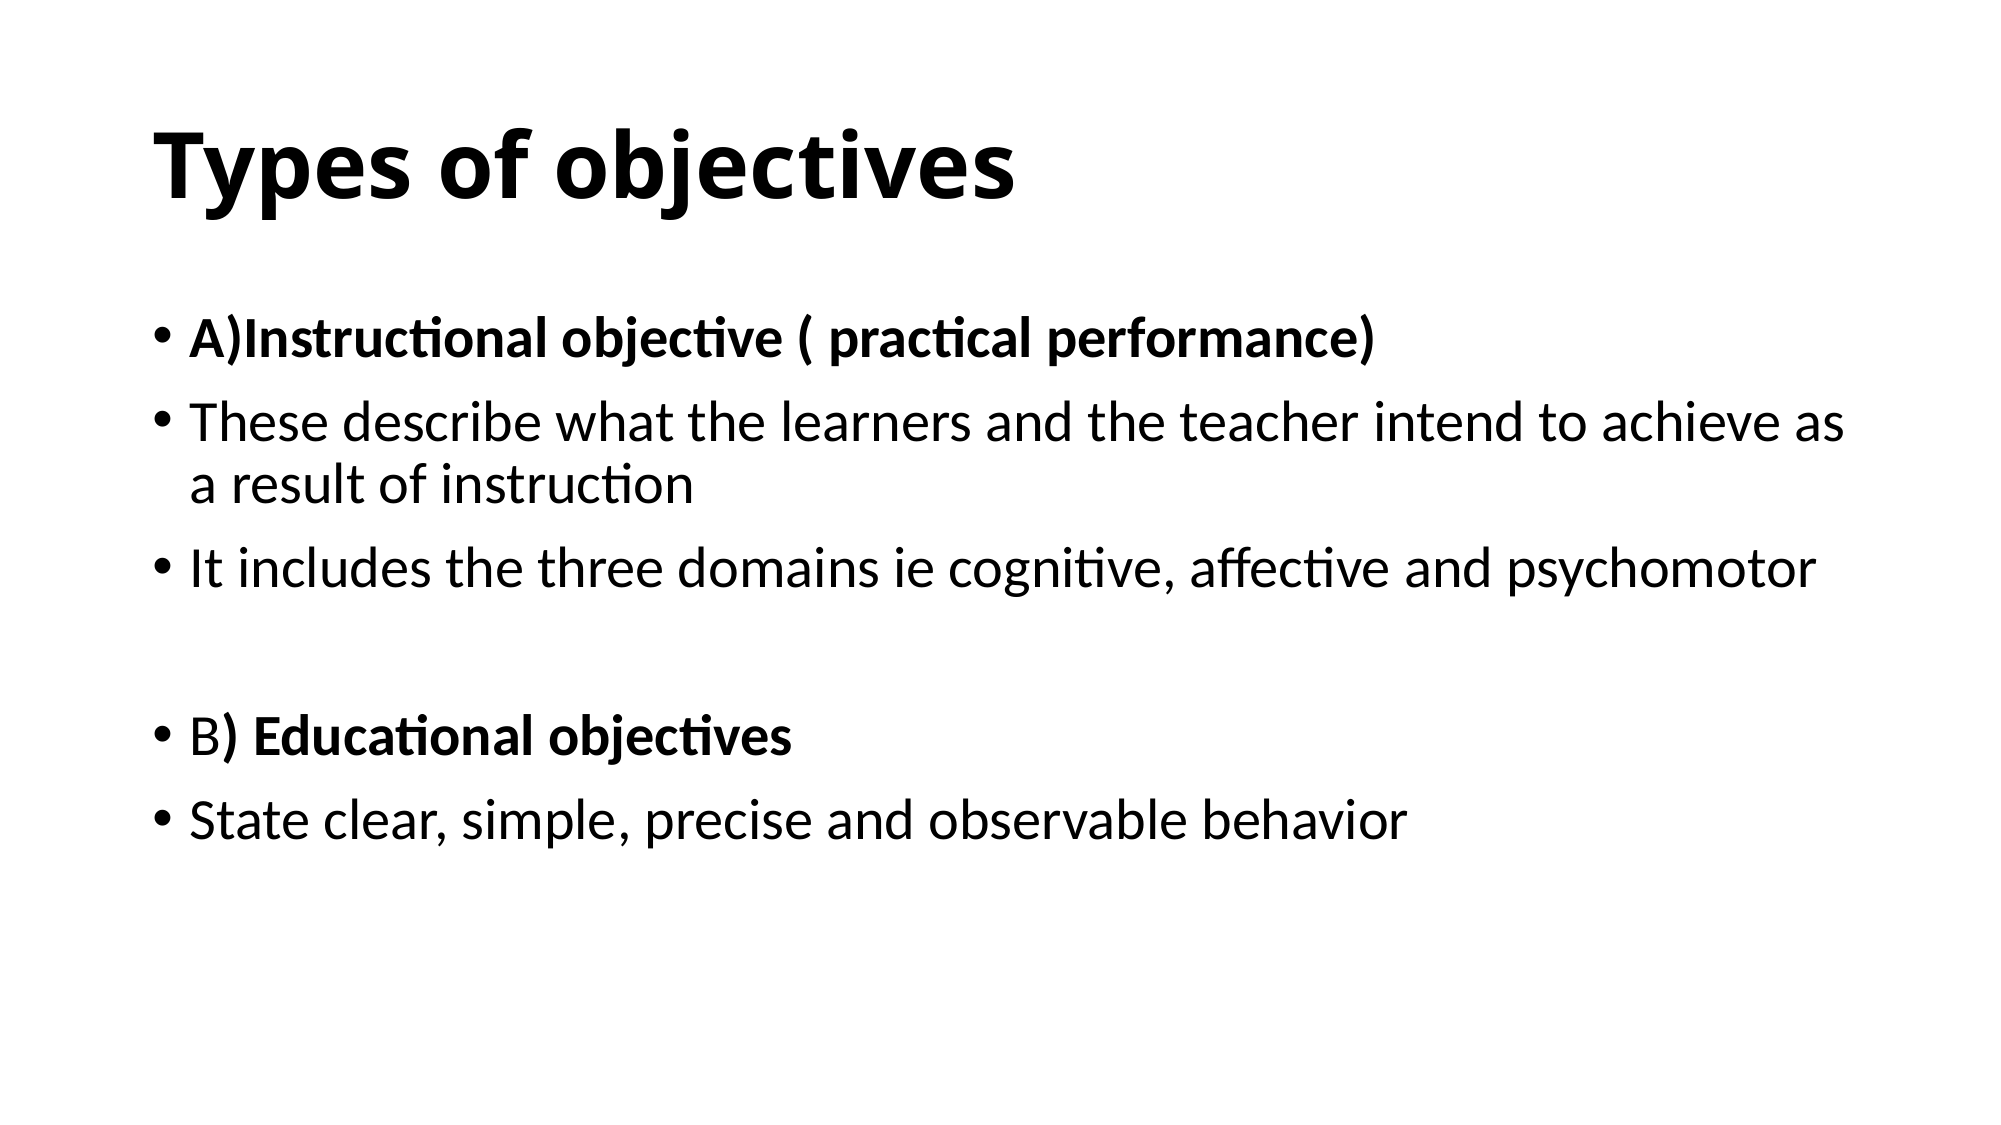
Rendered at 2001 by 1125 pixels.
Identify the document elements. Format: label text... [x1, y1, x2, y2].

list A)Instructional objective ( practical performance) These describe what the learners and the teacher intend to achieve as a result of instruction It includes the three domains ie cognitive, affective and psychomotor B) Educational objectives State clear, simple, precise and observable behavior [137, 299, 1863, 1014]
title Types of objectives [137, 59, 1863, 278]
